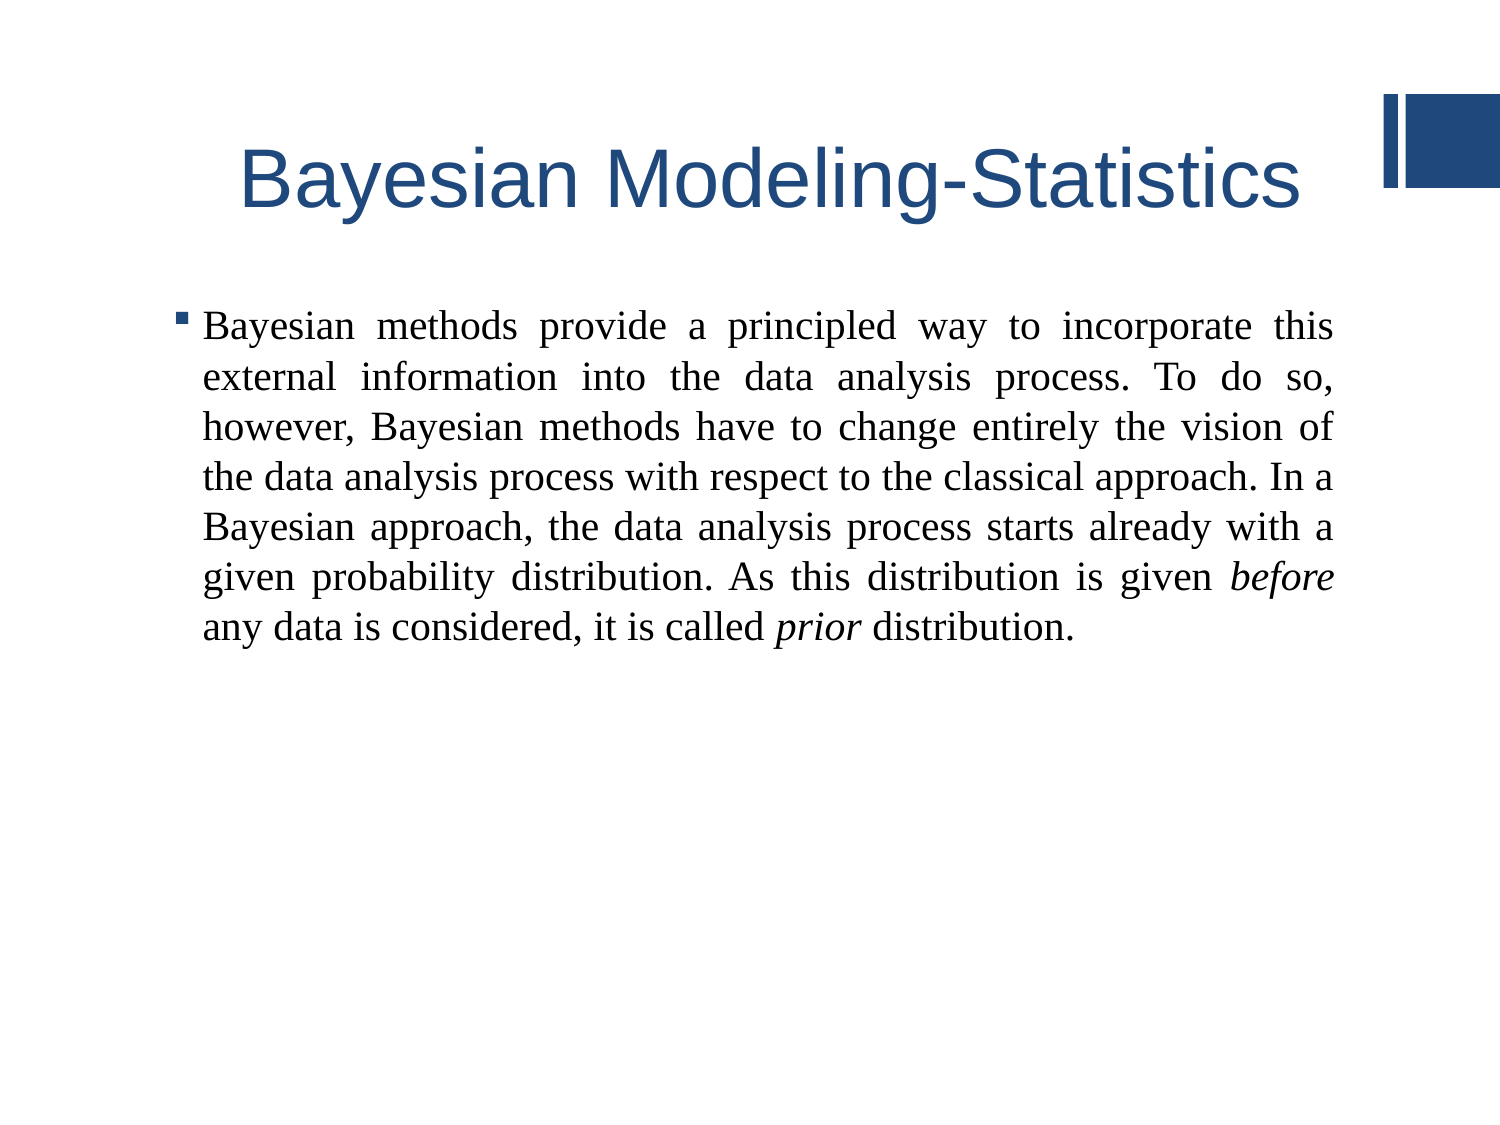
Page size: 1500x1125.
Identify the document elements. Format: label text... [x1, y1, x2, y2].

title Bayesian Modeling-Statistics [171, 42, 1372, 233]
list Bayesian methods provide a principled way to incorporate this external information into the data analysis process. To do so, however, Bayesian methods have to change entirely the vision of the data analysis process with respect to the classical approach. In a Bayesian approach, the data analysis process starts already with a given probability distribution. As this distribution is given before any data is considered, it is called prior distribution. [150, 290, 1350, 1035]
